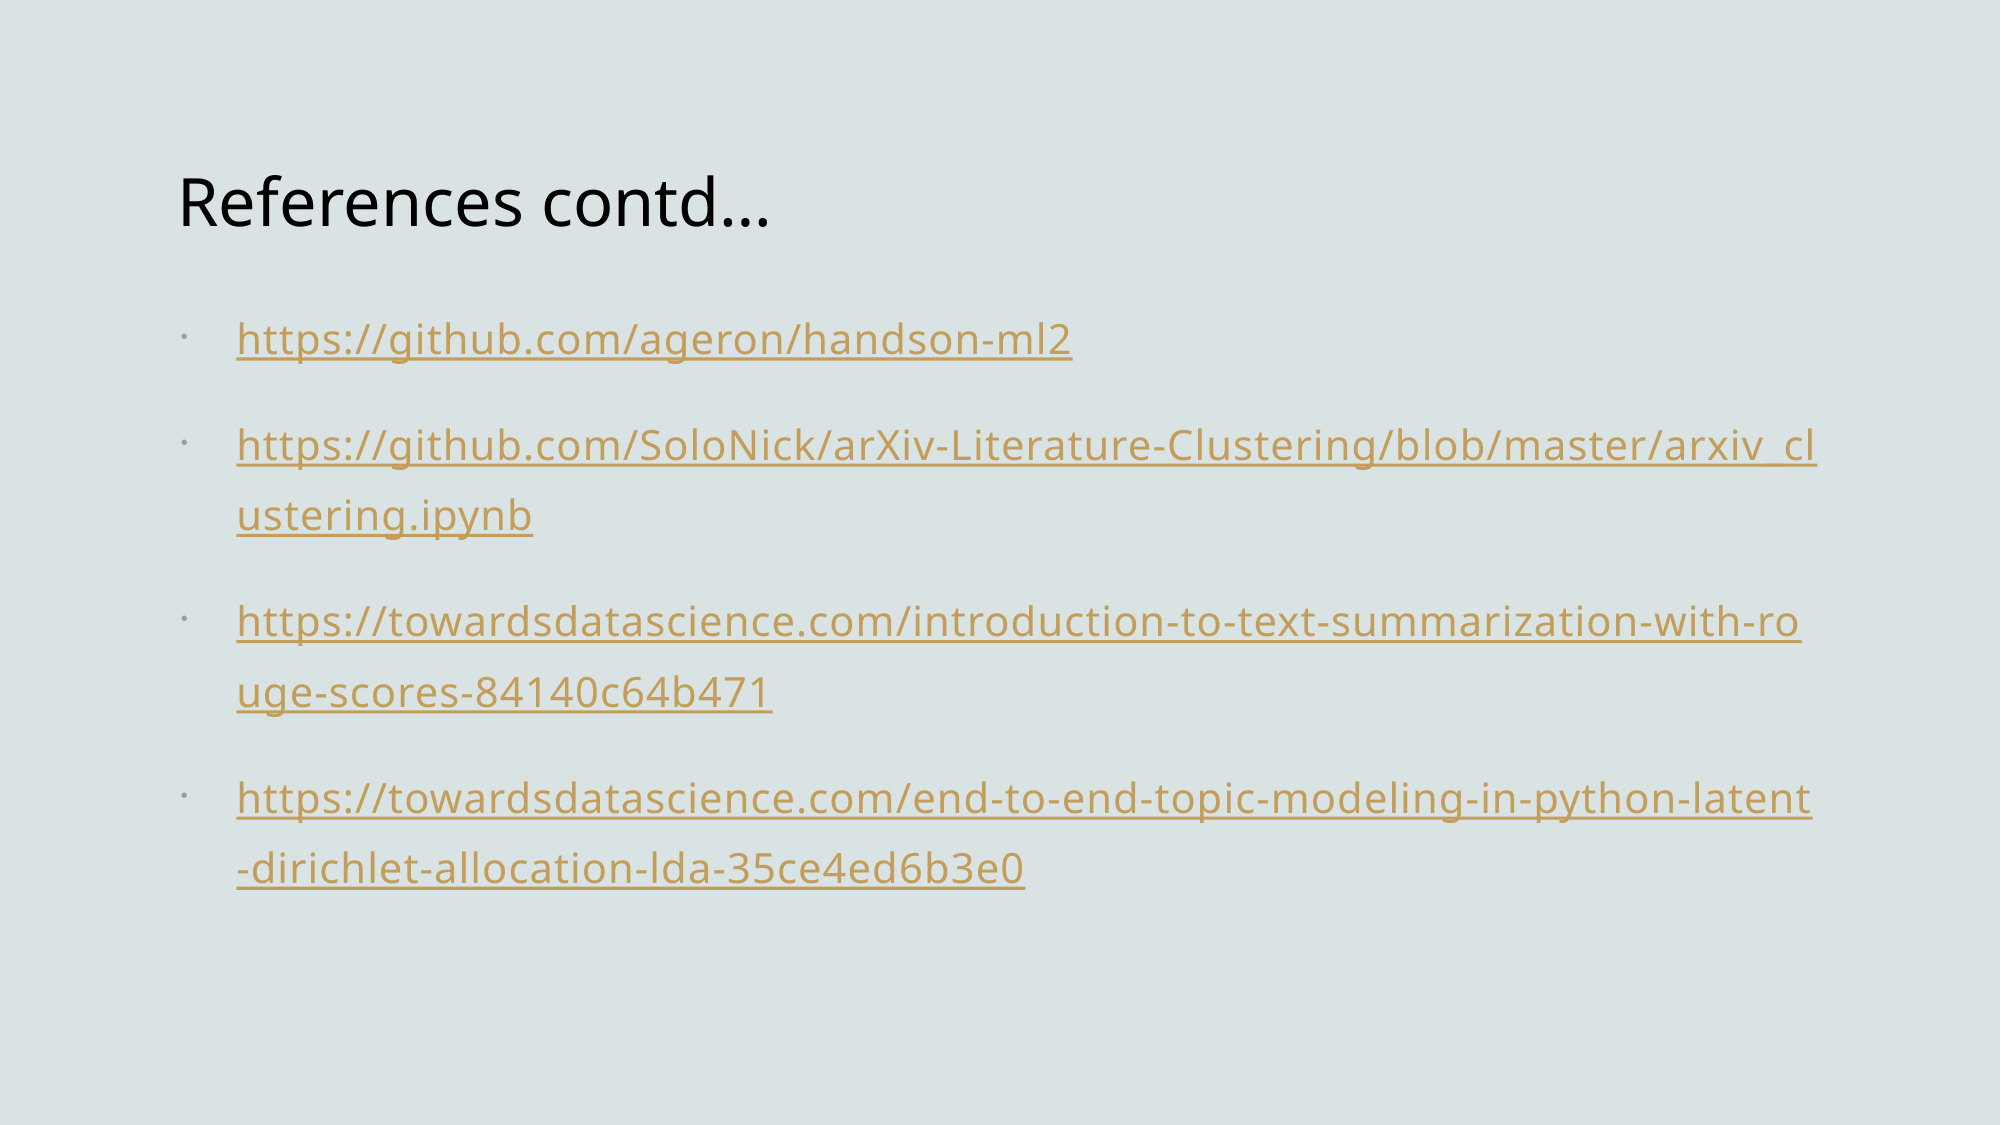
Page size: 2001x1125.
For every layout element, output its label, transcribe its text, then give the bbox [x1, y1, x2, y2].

title References contd… [162, 64, 1838, 248]
list https://github.com/ageron/handson-ml2 https://github.com/SoloNick/arXiv-Literature-Clustering/blob/master/arxiv_clustering.ipynb https://towardsdatascience.com/introduction-to-text-summarization-with-rouge-scores-84140c64b471 https://towardsdatascience.com/end-to-end-topic-modeling-in-python-latent-dirichlet-allocation-lda-35ce4ed6b3e0 [162, 276, 1838, 940]
